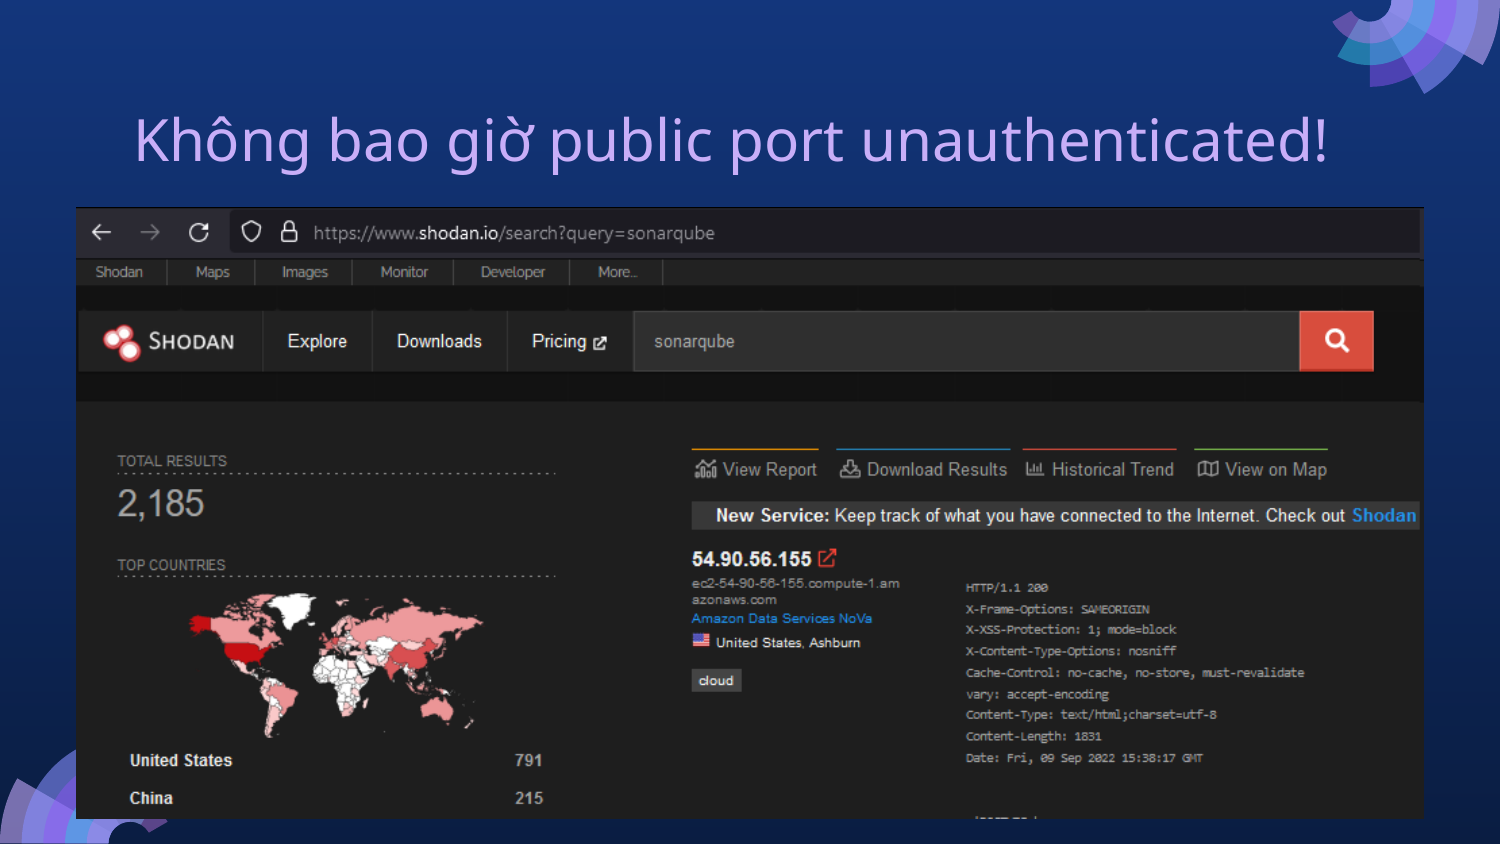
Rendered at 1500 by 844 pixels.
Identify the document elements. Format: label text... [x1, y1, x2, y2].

picture [76, 207, 1424, 819]
title Không bao giờ public port unauthenticated! [118, 88, 1382, 183]
